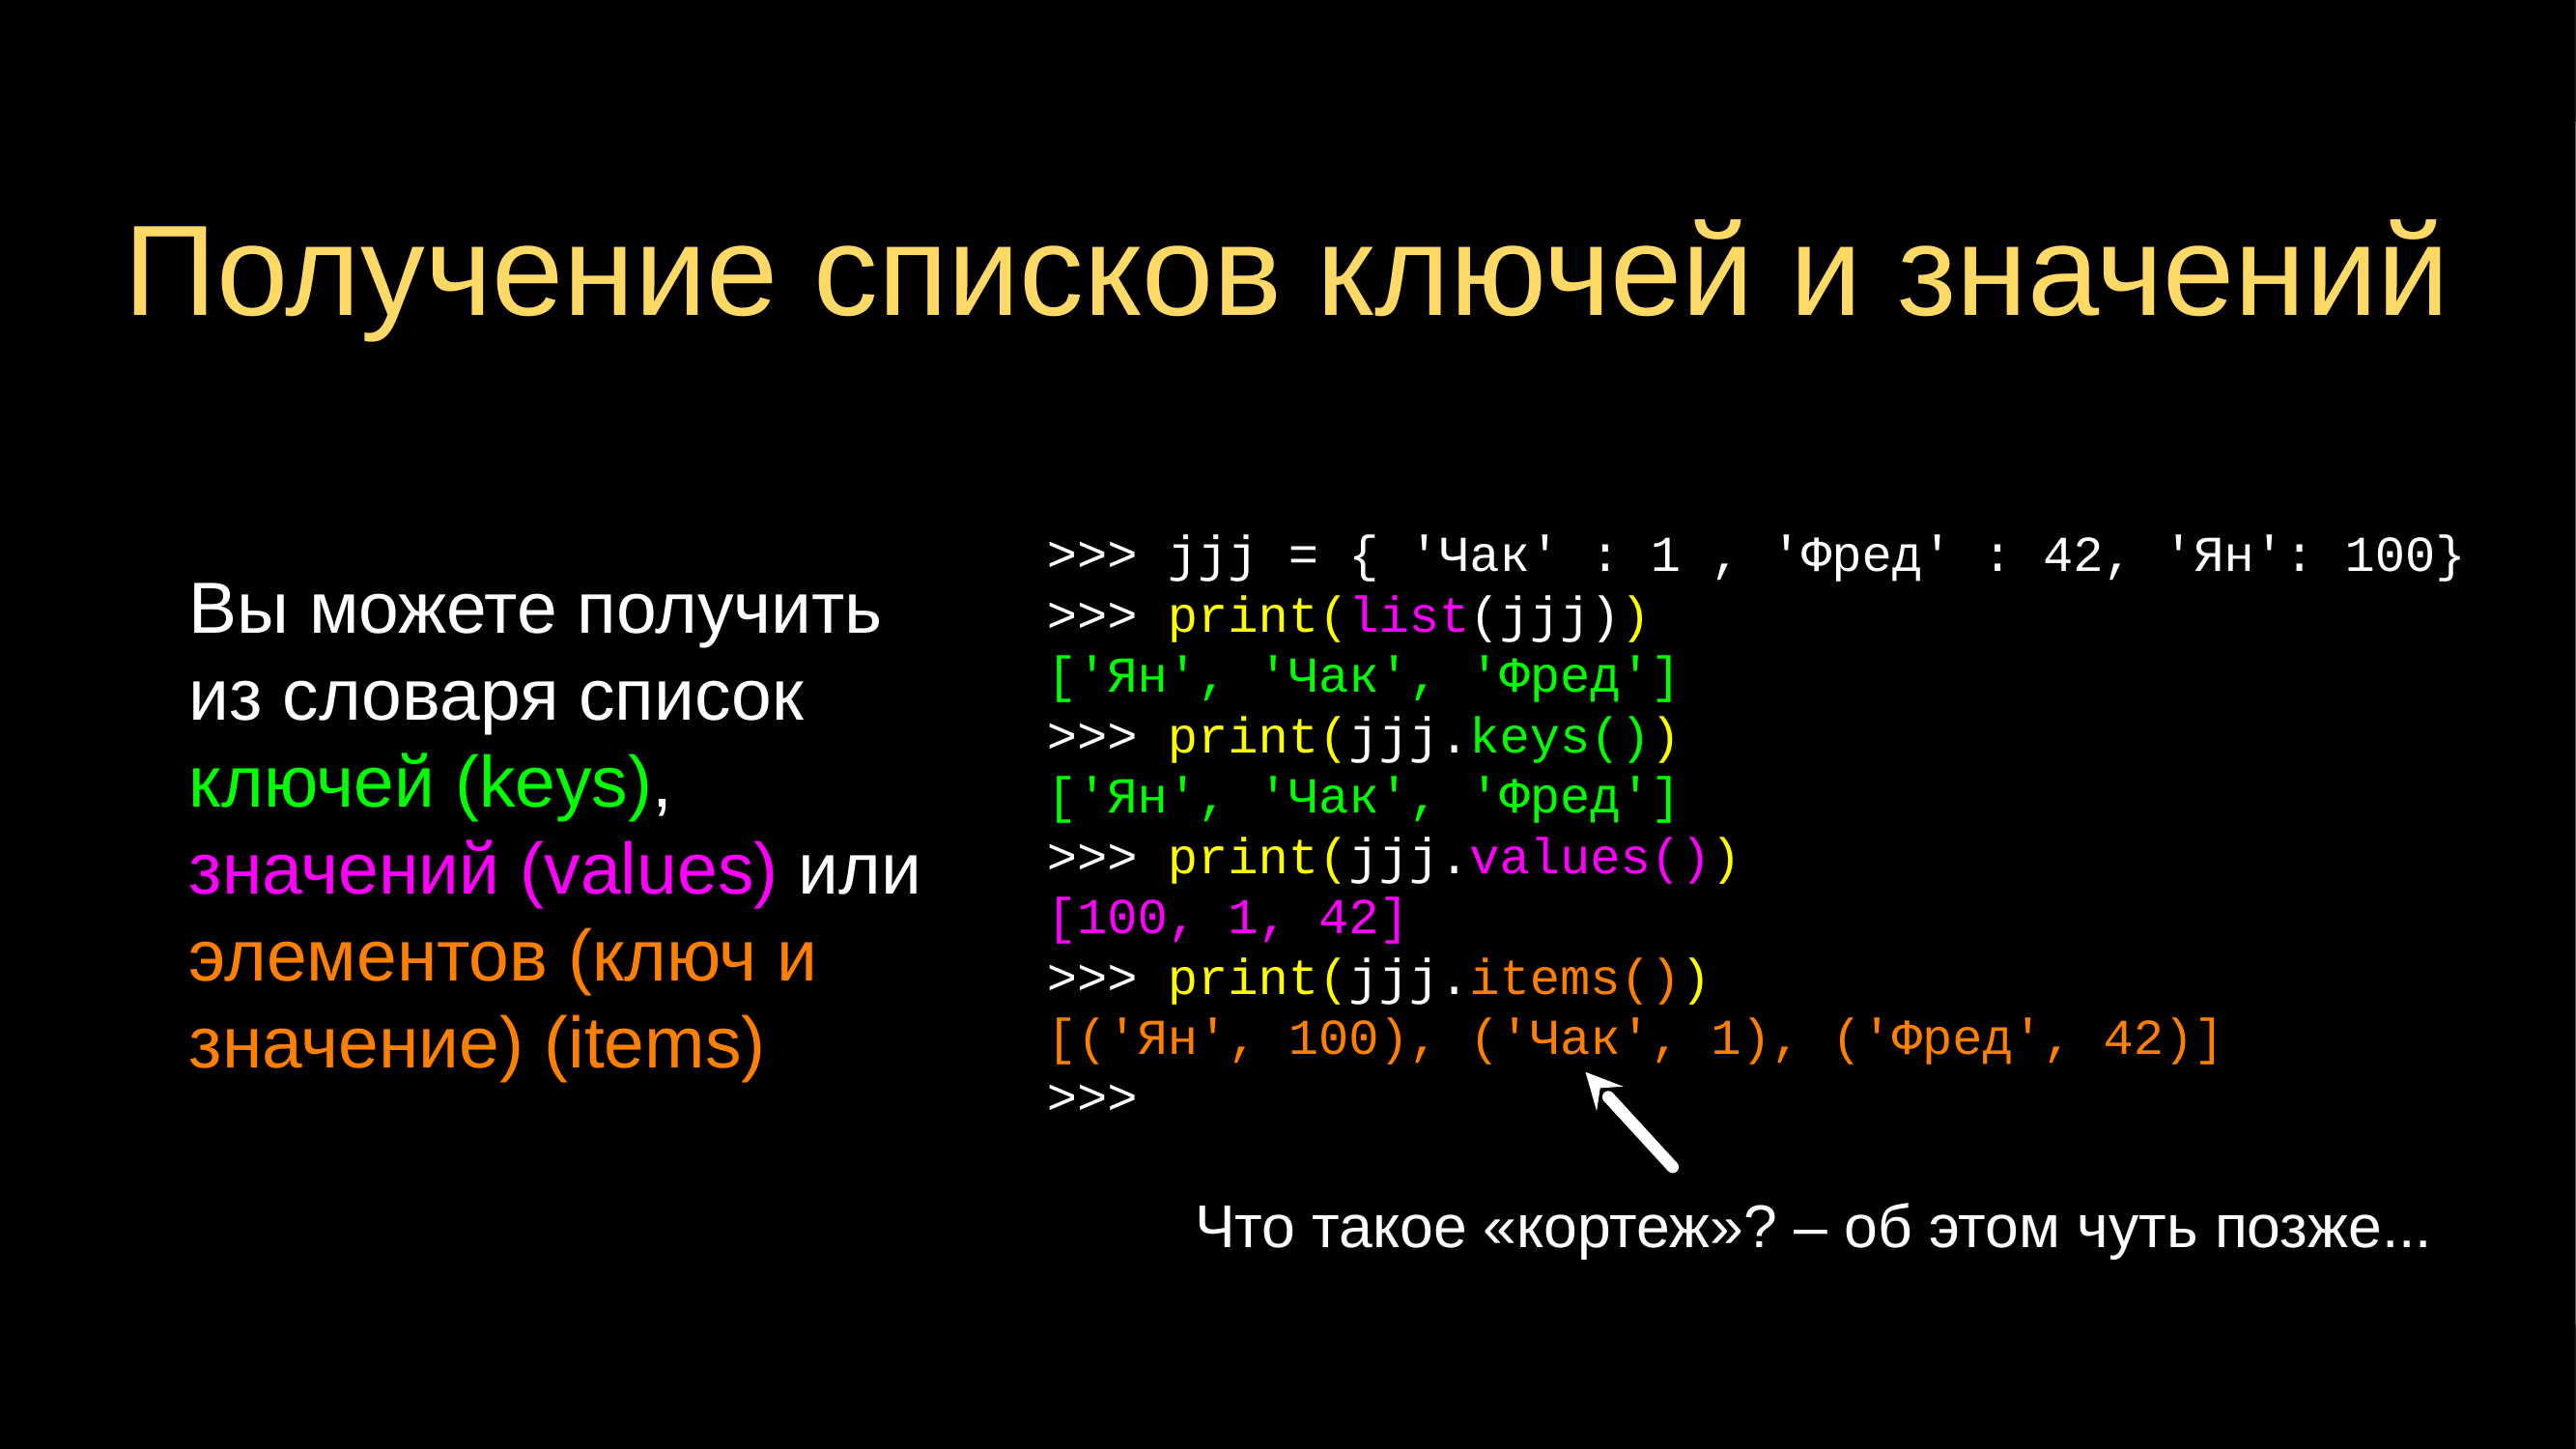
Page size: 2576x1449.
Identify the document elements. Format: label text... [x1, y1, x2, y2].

text_box >>> jjj = { 'Чак' : 1 , 'Фред' : 42, 'Ян': 100} >>> print(list(jjj)) ['Ян', 'Чак', 'Фред'] >>> print(jjj.keys()) ['Ян', 'Чак', 'Фред'] >>> print(jjj.values()) [100, 1, 42] >>> print(jjj.items()) [('Ян', 100), ('Чак', 1), ('Фред', 42)] >>> [1046, 402, 2477, 1244]
list Вы можете получить из словаря список ключей (keys), значений (values) или элементов (ключ и значение) (items) [183, 447, 981, 1196]
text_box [1585, 1071, 1673, 1168]
title Получение списков ключей и значений [76, 125, 2499, 403]
text_box Что такое «кортеж»? – об этом чуть позже... [1175, 1158, 2452, 1289]
